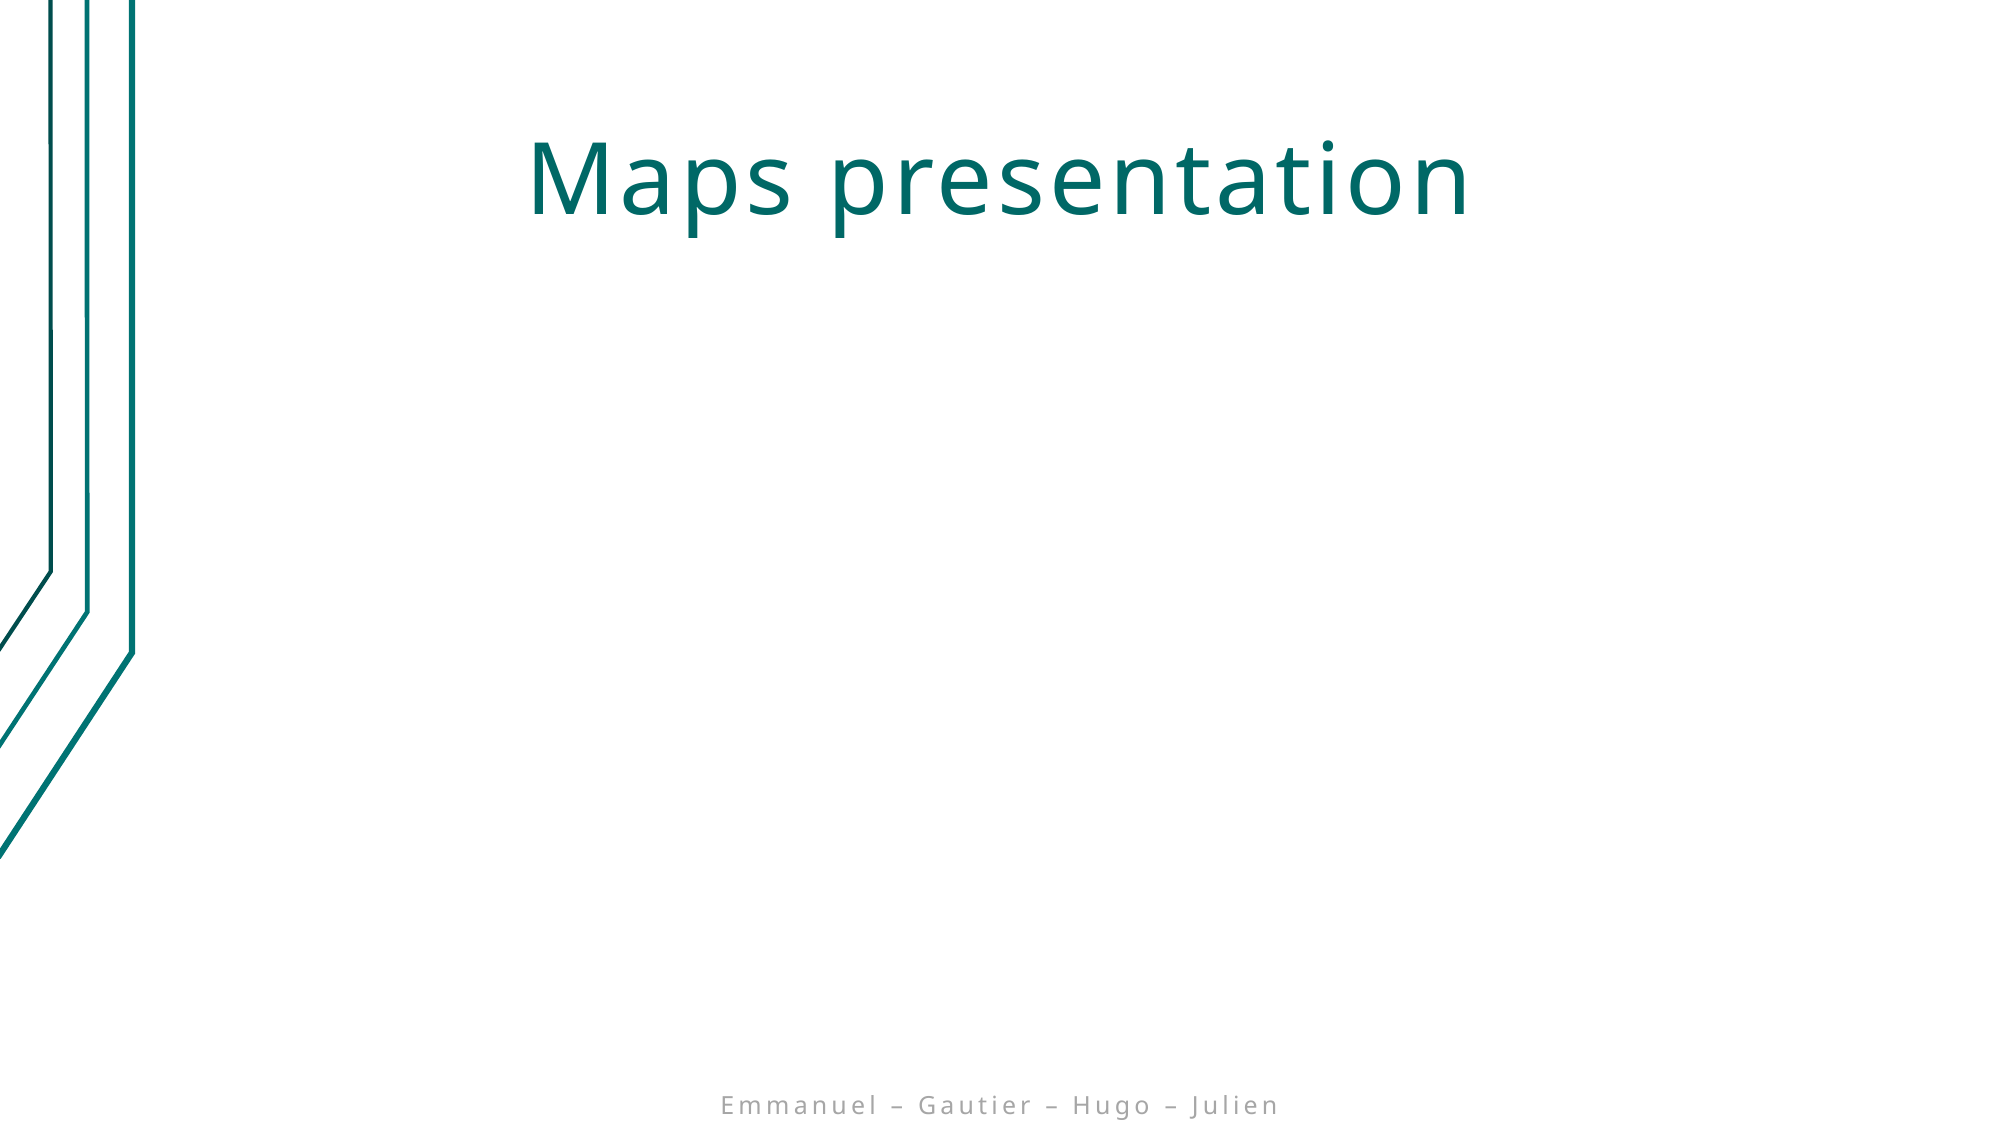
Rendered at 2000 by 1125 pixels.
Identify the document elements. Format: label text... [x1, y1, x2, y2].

title Maps presentation [149, 45, 1850, 246]
text_box Emmanuel – Gautier – Hugo – Julien [705, 1082, 1294, 1125]
